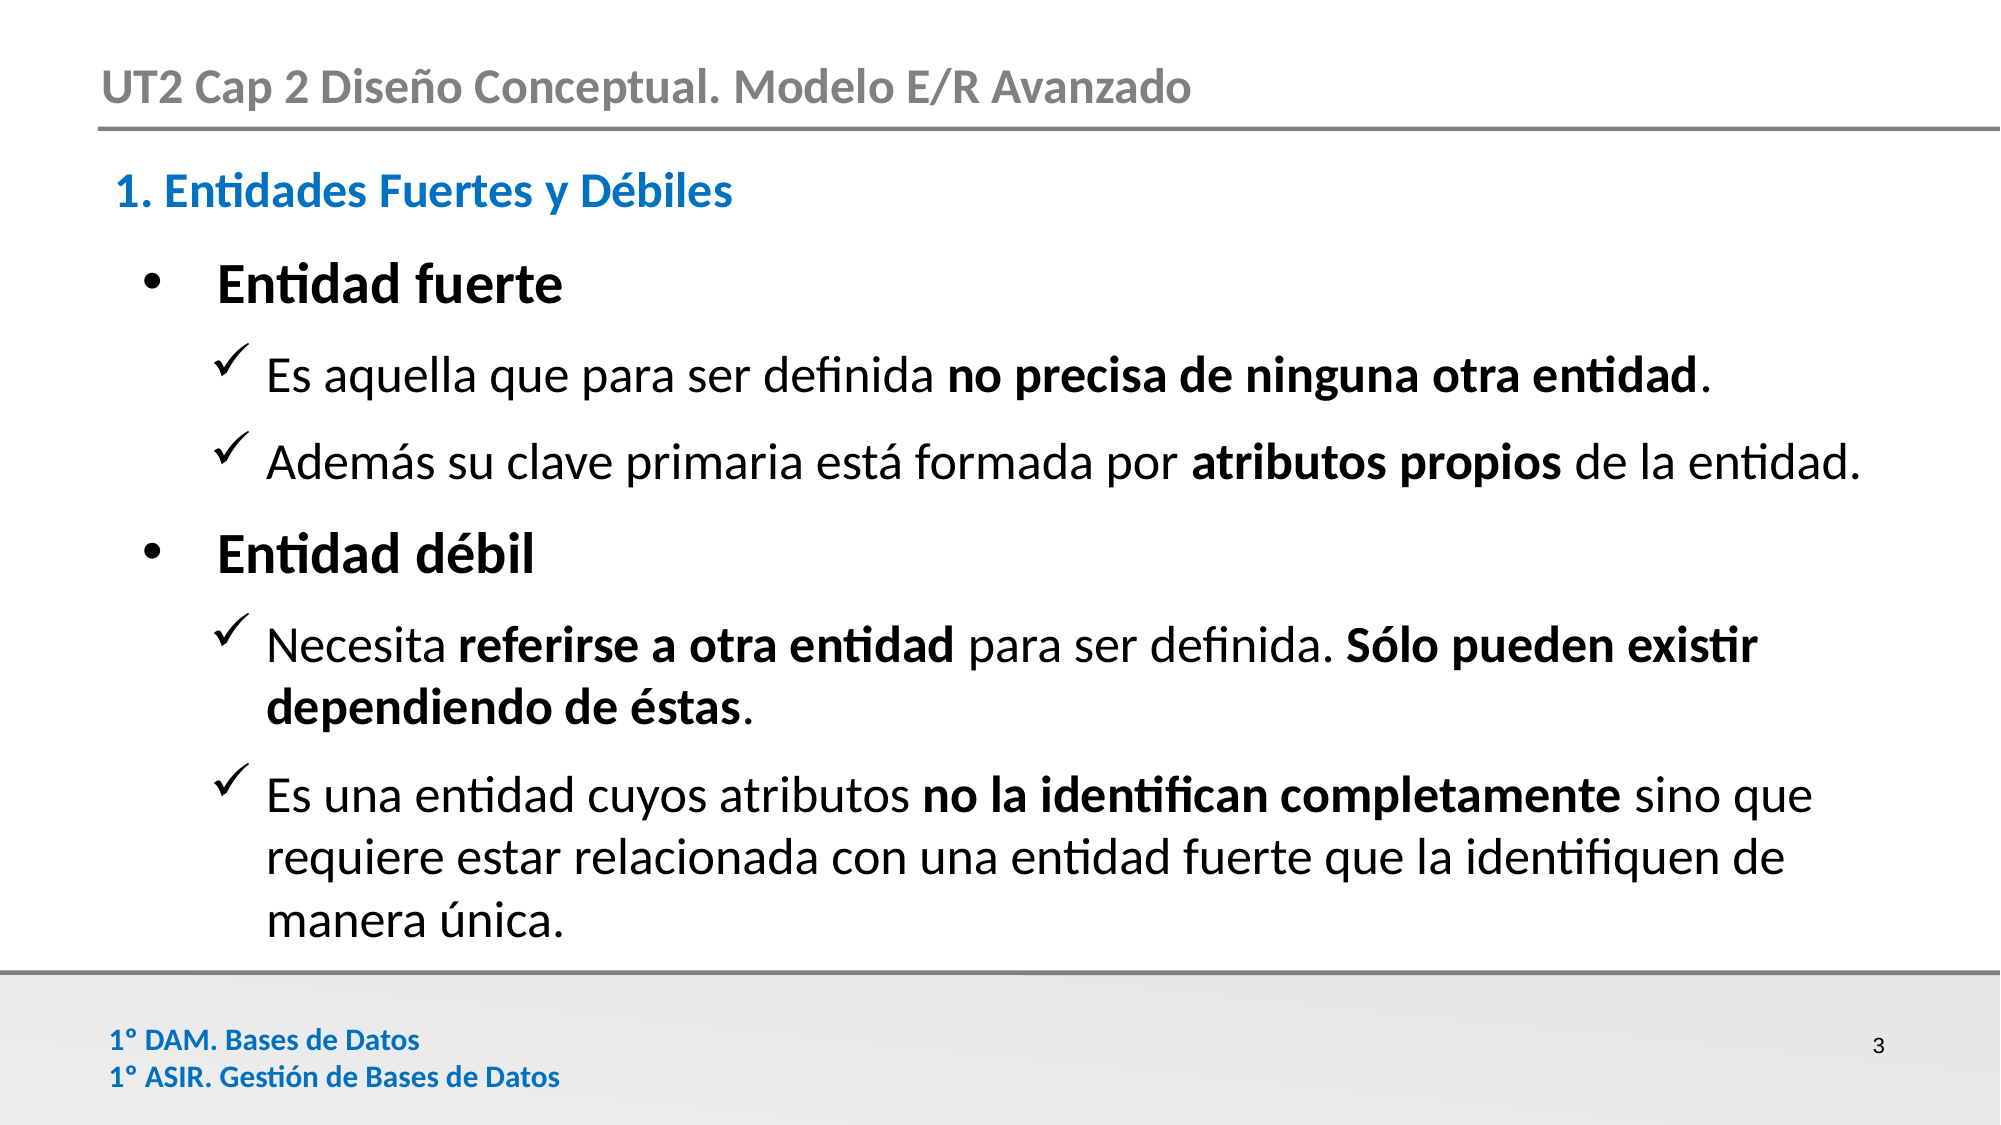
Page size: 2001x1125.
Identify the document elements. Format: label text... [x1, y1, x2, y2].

picture [0, 975, 2000, 1125]
list Entidad fuerte Es aquella que para ser definida no precisa de ninguna otra entidad. Además su clave primaria está formada por atributos propios de la entidad. Entidad débil Necesita referirse a otra entidad para ser definida. Sólo pueden existir dependiendo de éstas. Es una entidad cuyos atributos no la identifican completamente sino que requiere estar relacionada con una entidad fuerte que la identifiquen de manera única. [99, 237, 1901, 934]
list 1. Entidades Fuertes y Débiles [99, 149, 1898, 238]
slide_number 3 [1433, 1024, 1901, 1103]
